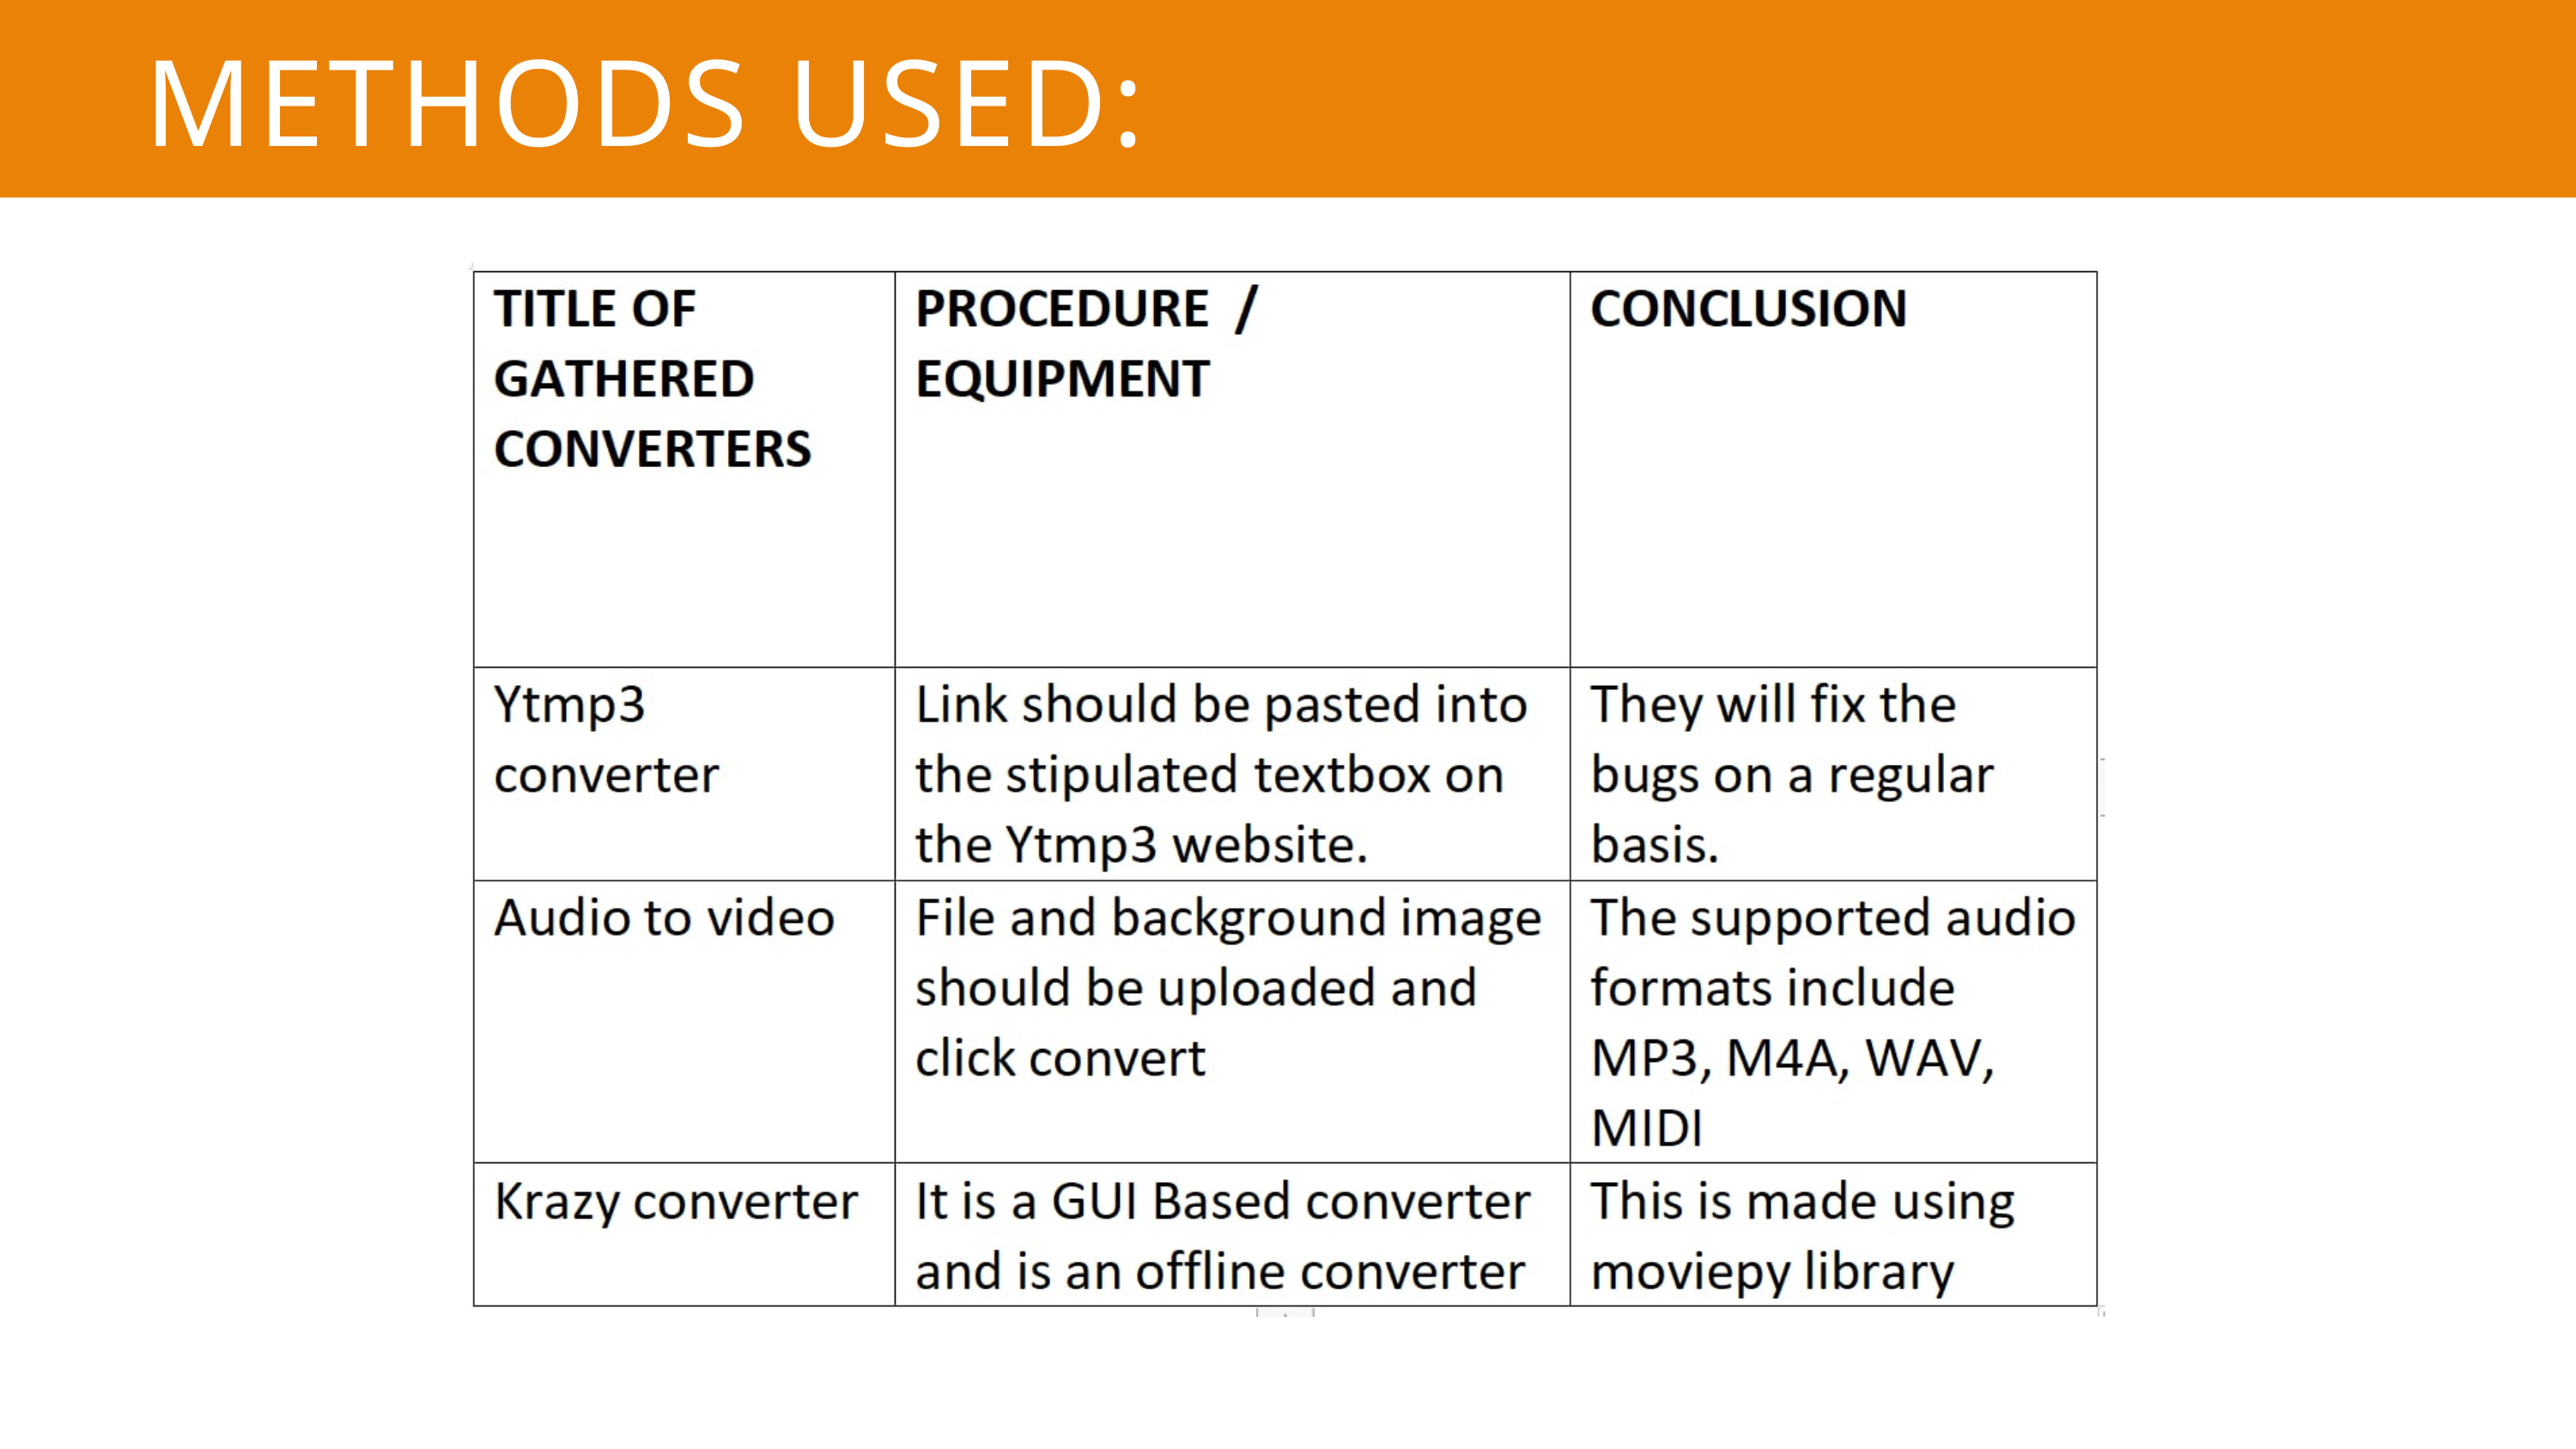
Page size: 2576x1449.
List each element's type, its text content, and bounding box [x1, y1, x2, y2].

picture [467, 263, 2105, 1318]
text_box METHODS USED: [144, 26, 1289, 170]
text_box [0, 0, 2576, 198]
